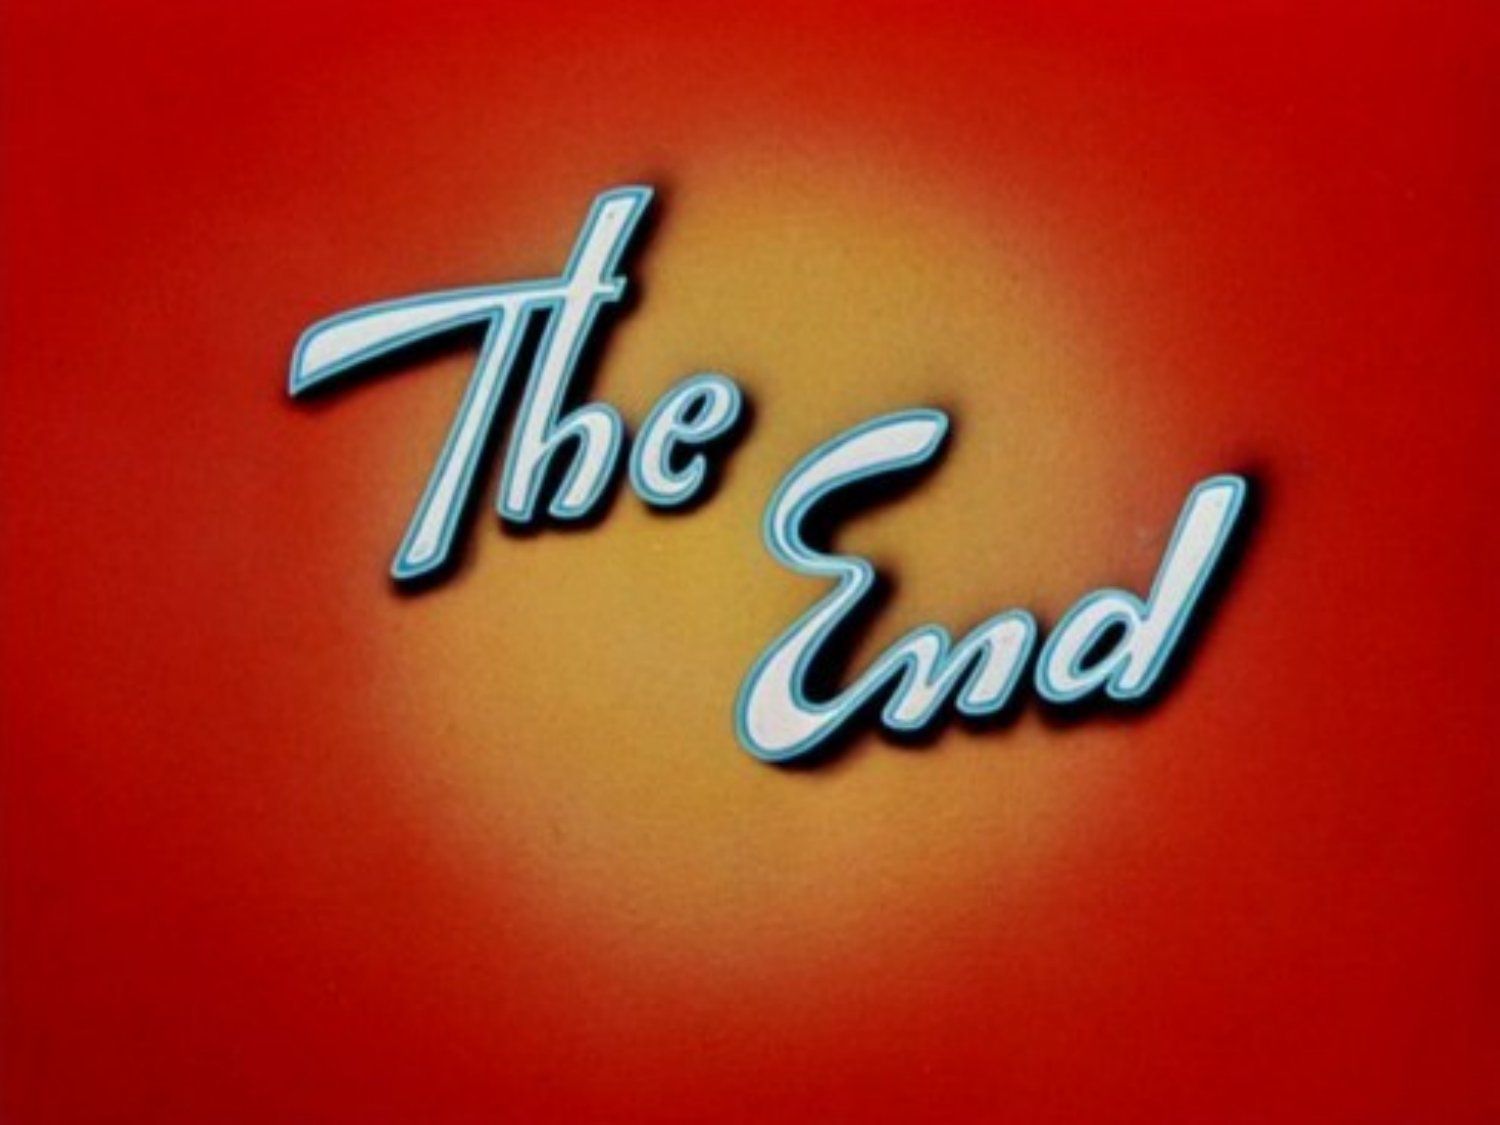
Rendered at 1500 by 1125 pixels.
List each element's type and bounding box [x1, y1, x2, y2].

list [0, 0, 1500, 1125]
